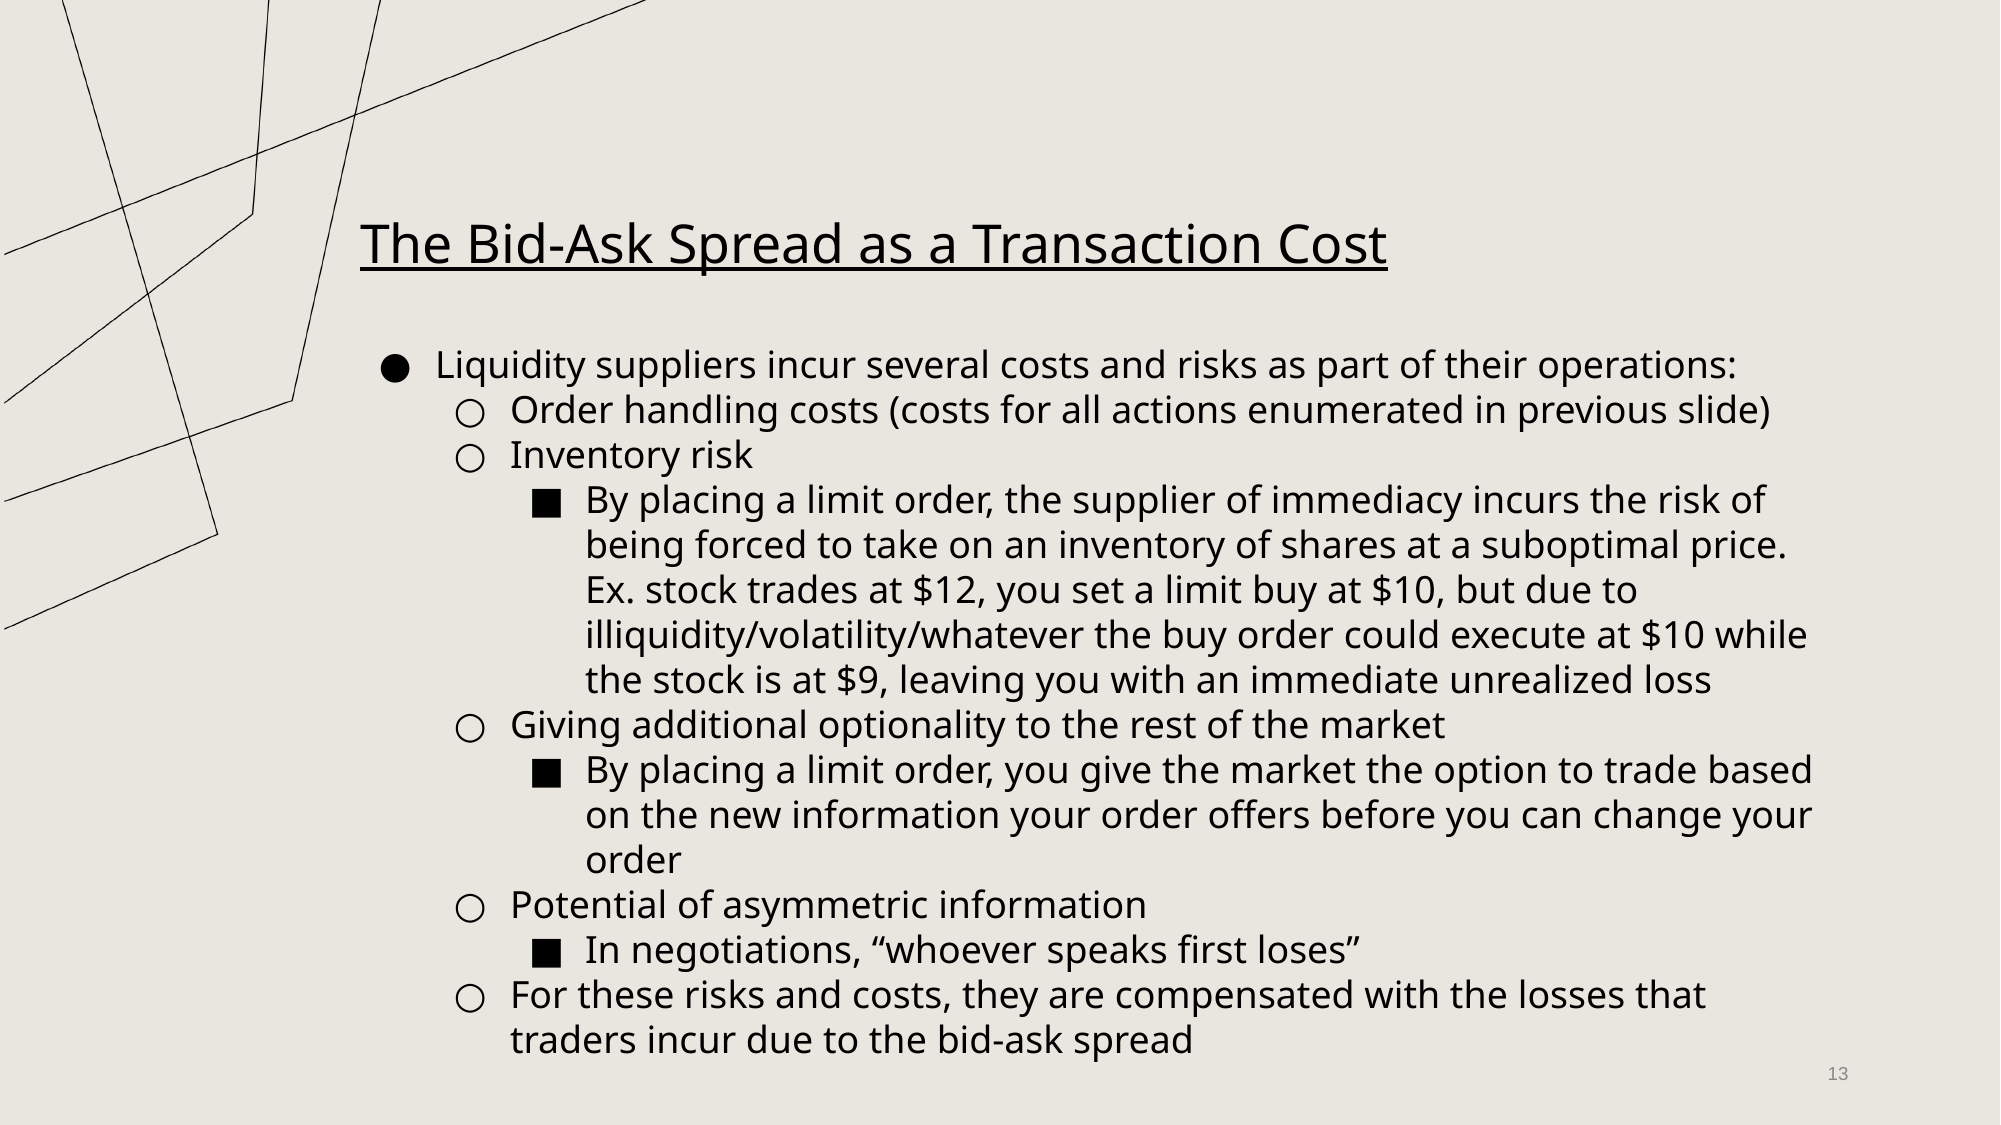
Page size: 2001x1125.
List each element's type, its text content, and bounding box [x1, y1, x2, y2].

text_box Liquidity suppliers incur several costs and risks as part of their operations: Order handling costs (costs for all actions enumerated in previous slide) Inventory risk By placing a limit order, the supplier of immediacy incurs the risk of being forced to take on an inventory of shares at a suboptimal price. Ex. stock trades at $12, you set a limit buy at $10, but due to illiquidity/volatility/whatever the buy order could execute at $10 while the stock is at $9, leaving you with an immediate unrealized loss Giving additional optionality to the rest of the market By placing a limit order, you give the market the option to trade based on the new information your order offers before you can change your order Potential of asymmetric information In negotiations, “whoever speaks first loses” For these risks and costs, they are compensated with the losses that traders incur due to the bid-ask spread [345, 326, 1844, 1050]
picture [4, 0, 676, 642]
title The Bid-Ask Spread as a Transaction Cost [345, 196, 1477, 283]
slide_number ‹#› [1701, 1042, 1864, 1103]
